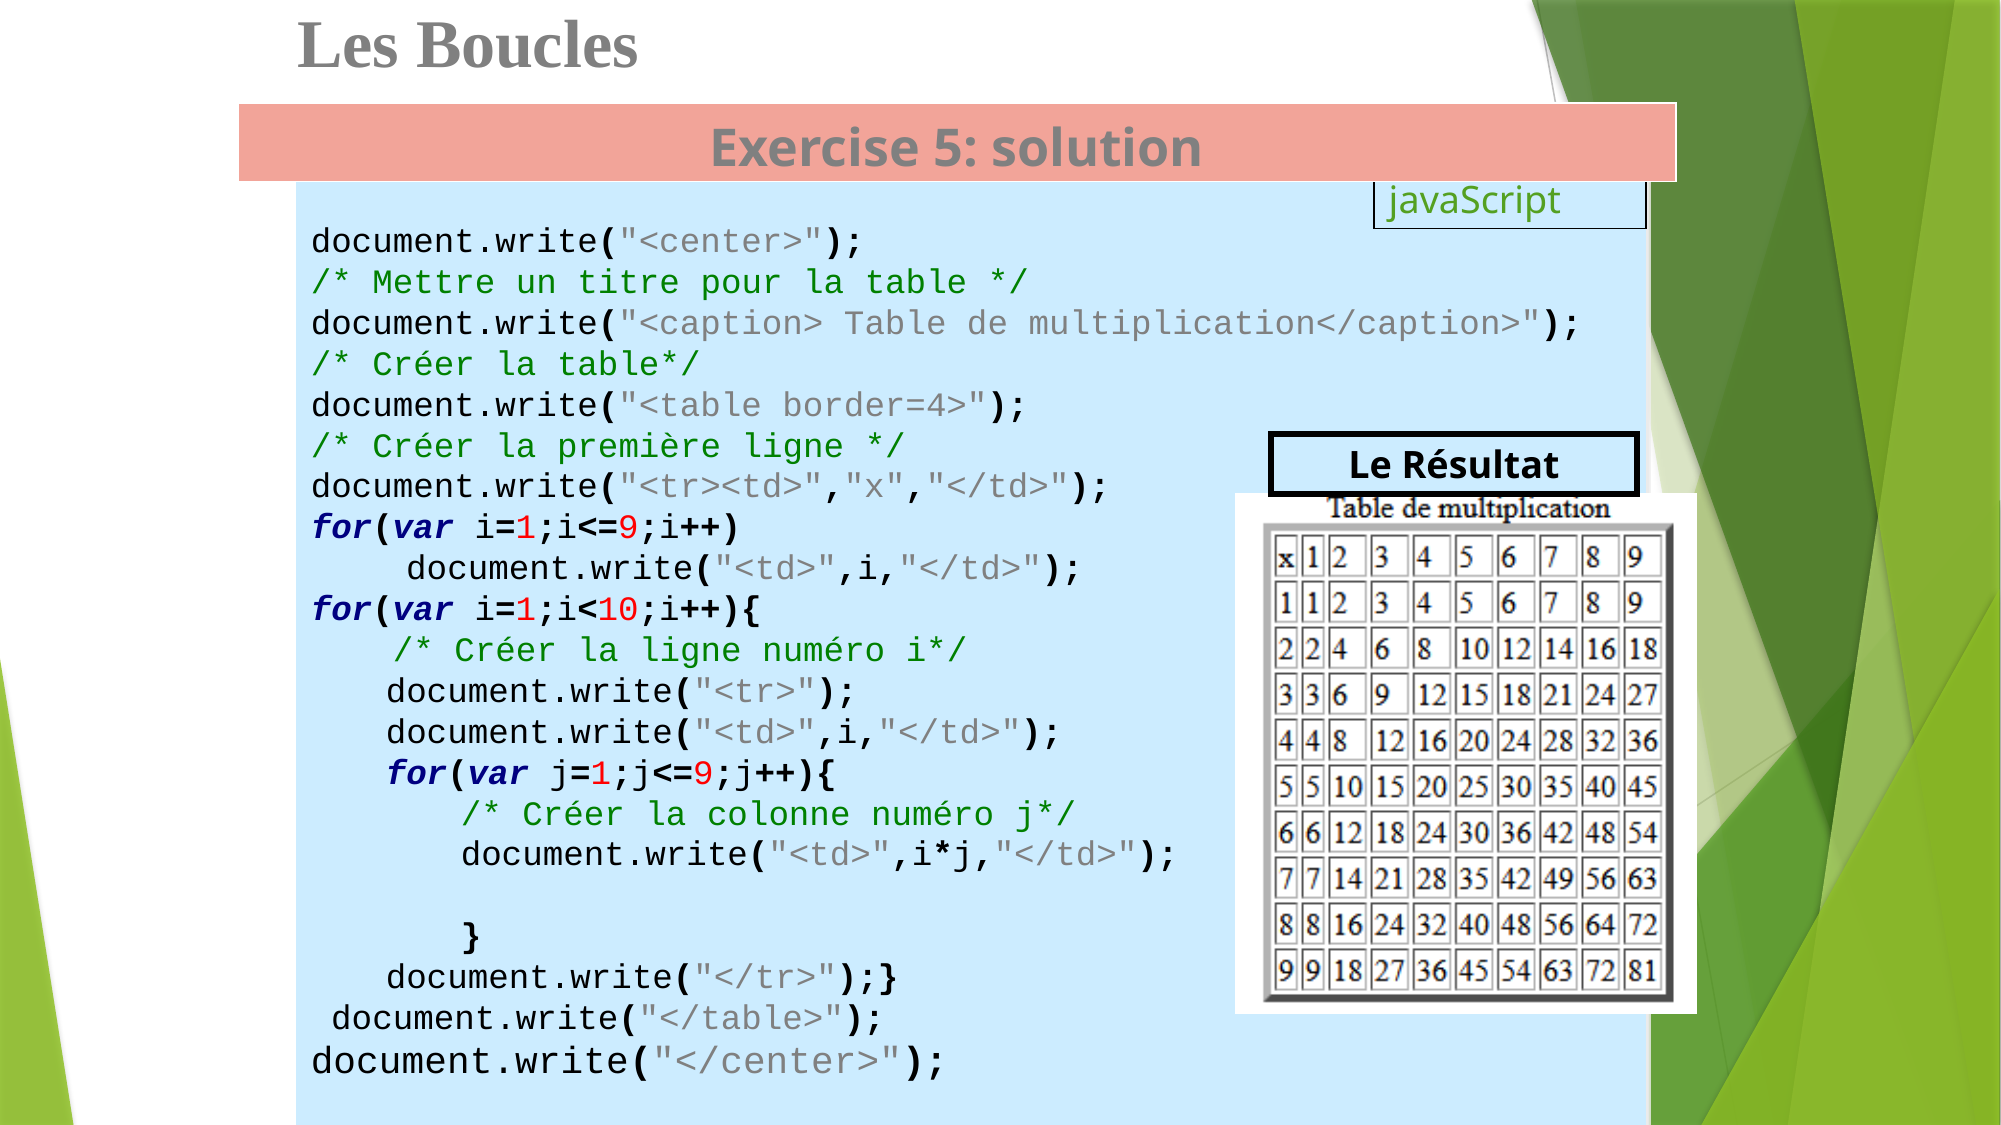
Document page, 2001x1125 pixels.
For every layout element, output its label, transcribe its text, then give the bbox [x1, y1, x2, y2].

text_box Le Résultat [1270, 433, 1637, 492]
picture [1235, 493, 1697, 1015]
text_box javaScript [1374, 182, 1646, 229]
text_box document.write("<center>"); /* Mettre un titre pour la table */ document.write("<caption> Table de multiplication</caption>"); /* Créer la table*/ document.write("<table border=4>"); /* Créer la première ligne */ document.write("<tr><td>","x","</td>"); for(var i=1;i<=9;i++) document.write("<td>",i,"</td>"); for(var i=1;i<10;i++){ /* Créer la ligne numéro i*/ document.write("<tr>"); document.write("<td>",i,"</td>"); for(var j=1;j<=9;j++){ /* Créer la colonne numéro j*/ document.write("<td>",i*j,"</td>"); } document.write("</tr>");} document.write("</table>"); document.write("</center>"); [296, 182, 1646, 1125]
title Les Boucles [282, 0, 1632, 91]
table_header Exercise 5: solution [239, 104, 1675, 181]
